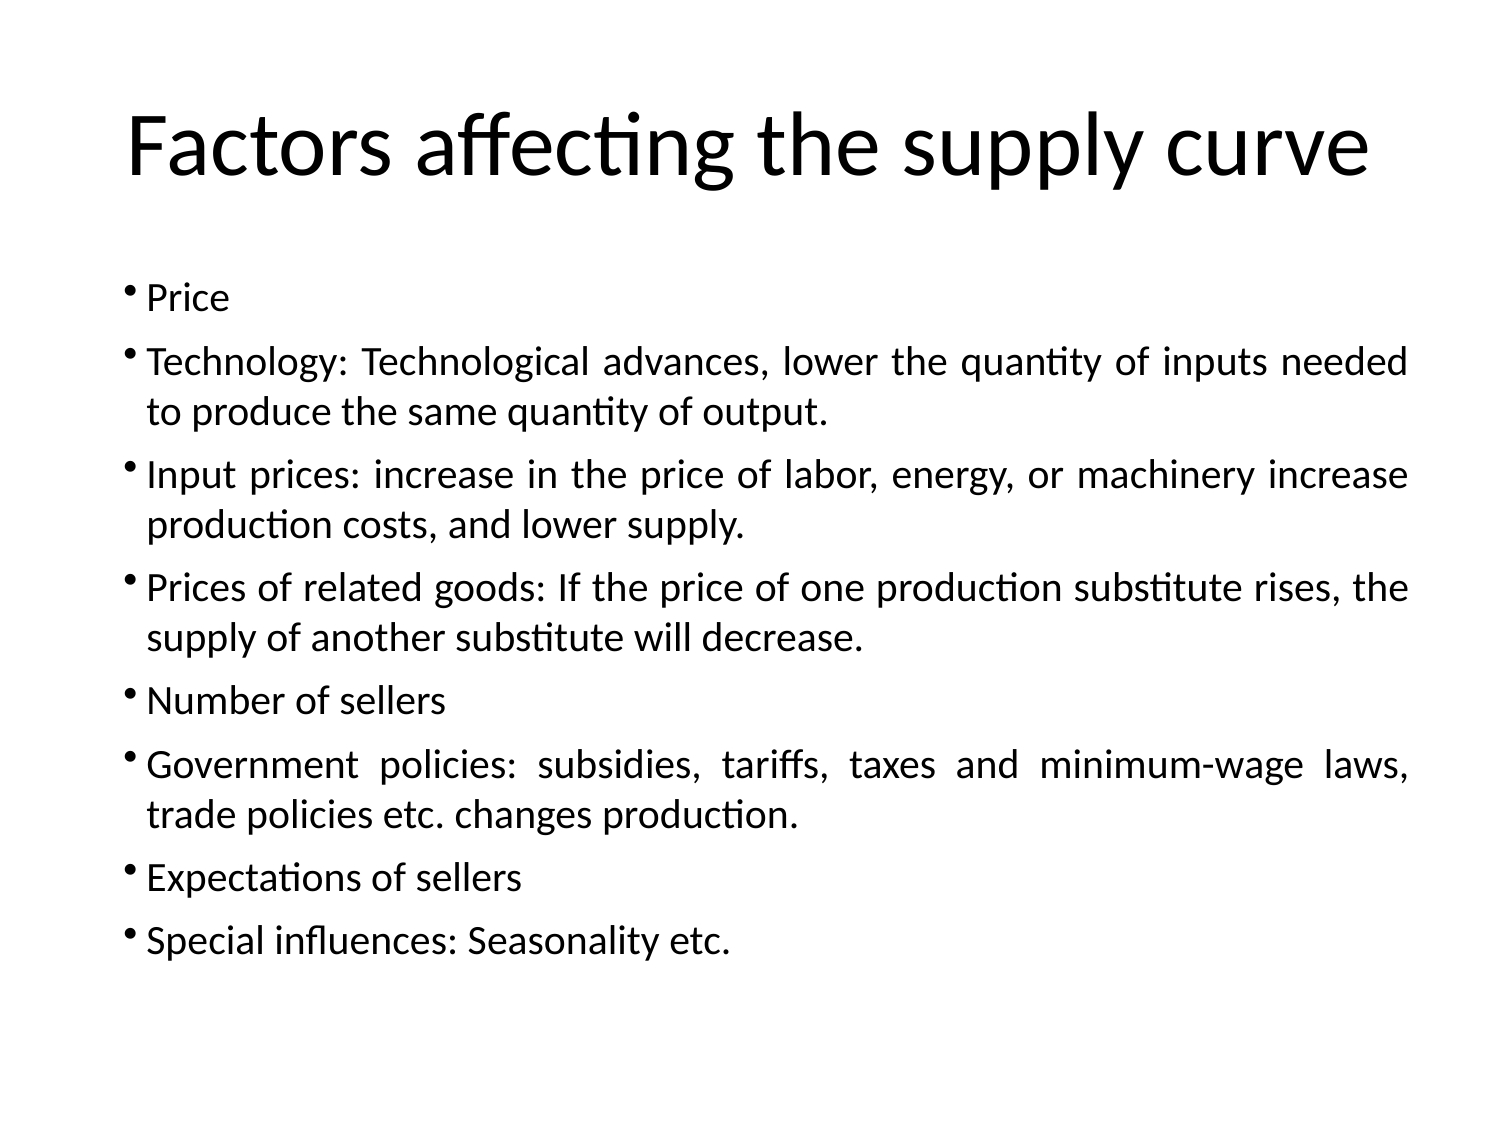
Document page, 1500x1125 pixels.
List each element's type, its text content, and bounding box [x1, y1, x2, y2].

title Factors affecting the supply curve [74, 44, 1426, 233]
list Price Technology: Technological advances, lower the quantity of inputs needed to produce the same quantity of output. Input prices: increase in the price of labor, energy, or machinery increase production costs, and lower supply. Prices of related goods: If the price of one production substitute rises, the supply of another substitute will decrease. Number of sellers Government policies: subsidies, tariffs, taxes and minimum-wage laws, trade policies etc. changes production. Expectations of sellers Special influences: Seasonality etc. [74, 262, 1426, 1006]
